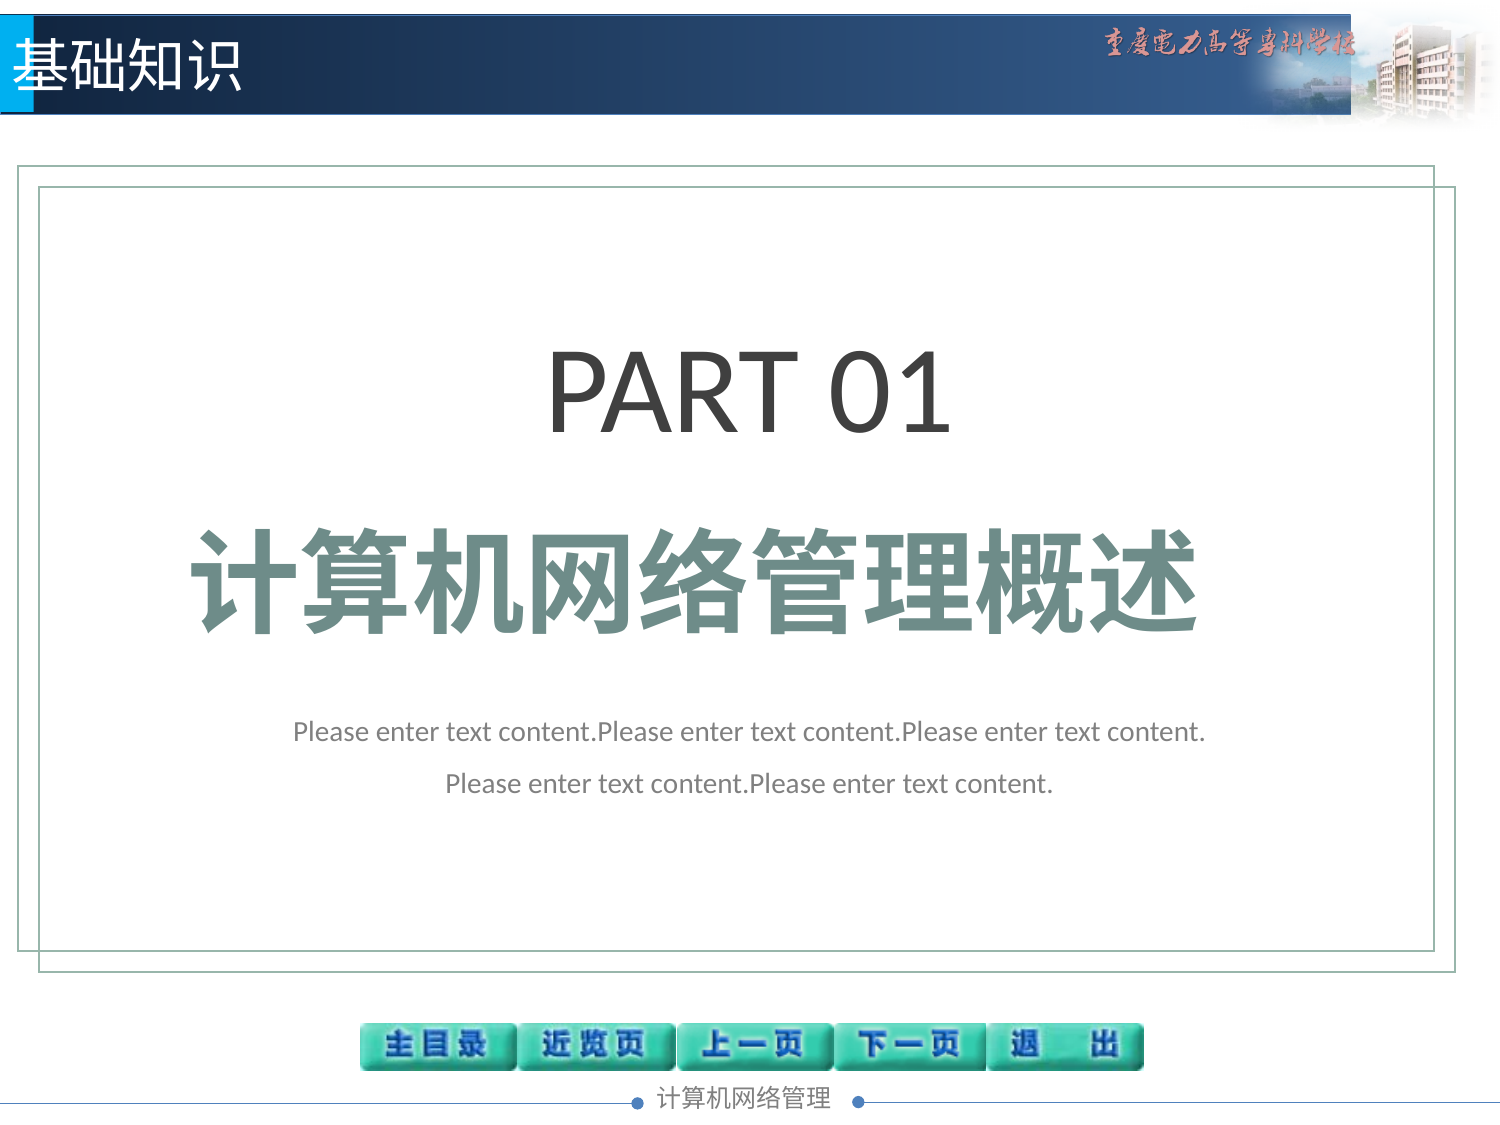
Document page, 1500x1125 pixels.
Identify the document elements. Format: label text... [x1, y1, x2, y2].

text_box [17, 165, 1456, 973]
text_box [172, 300, 1328, 816]
picture [677, 1023, 1144, 1071]
picture [360, 1023, 676, 1071]
title 基础知识 [0, 28, 281, 109]
text_box 政府机构应制定严格的网络管理策略，涵盖安全、性能和合规性，确保网络的高效运作。 [1351, 49, 1451, 85]
text_box 02 [1351, 52, 1447, 82]
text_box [1351, 56, 1441, 78]
picture [1084, 15, 1374, 86]
